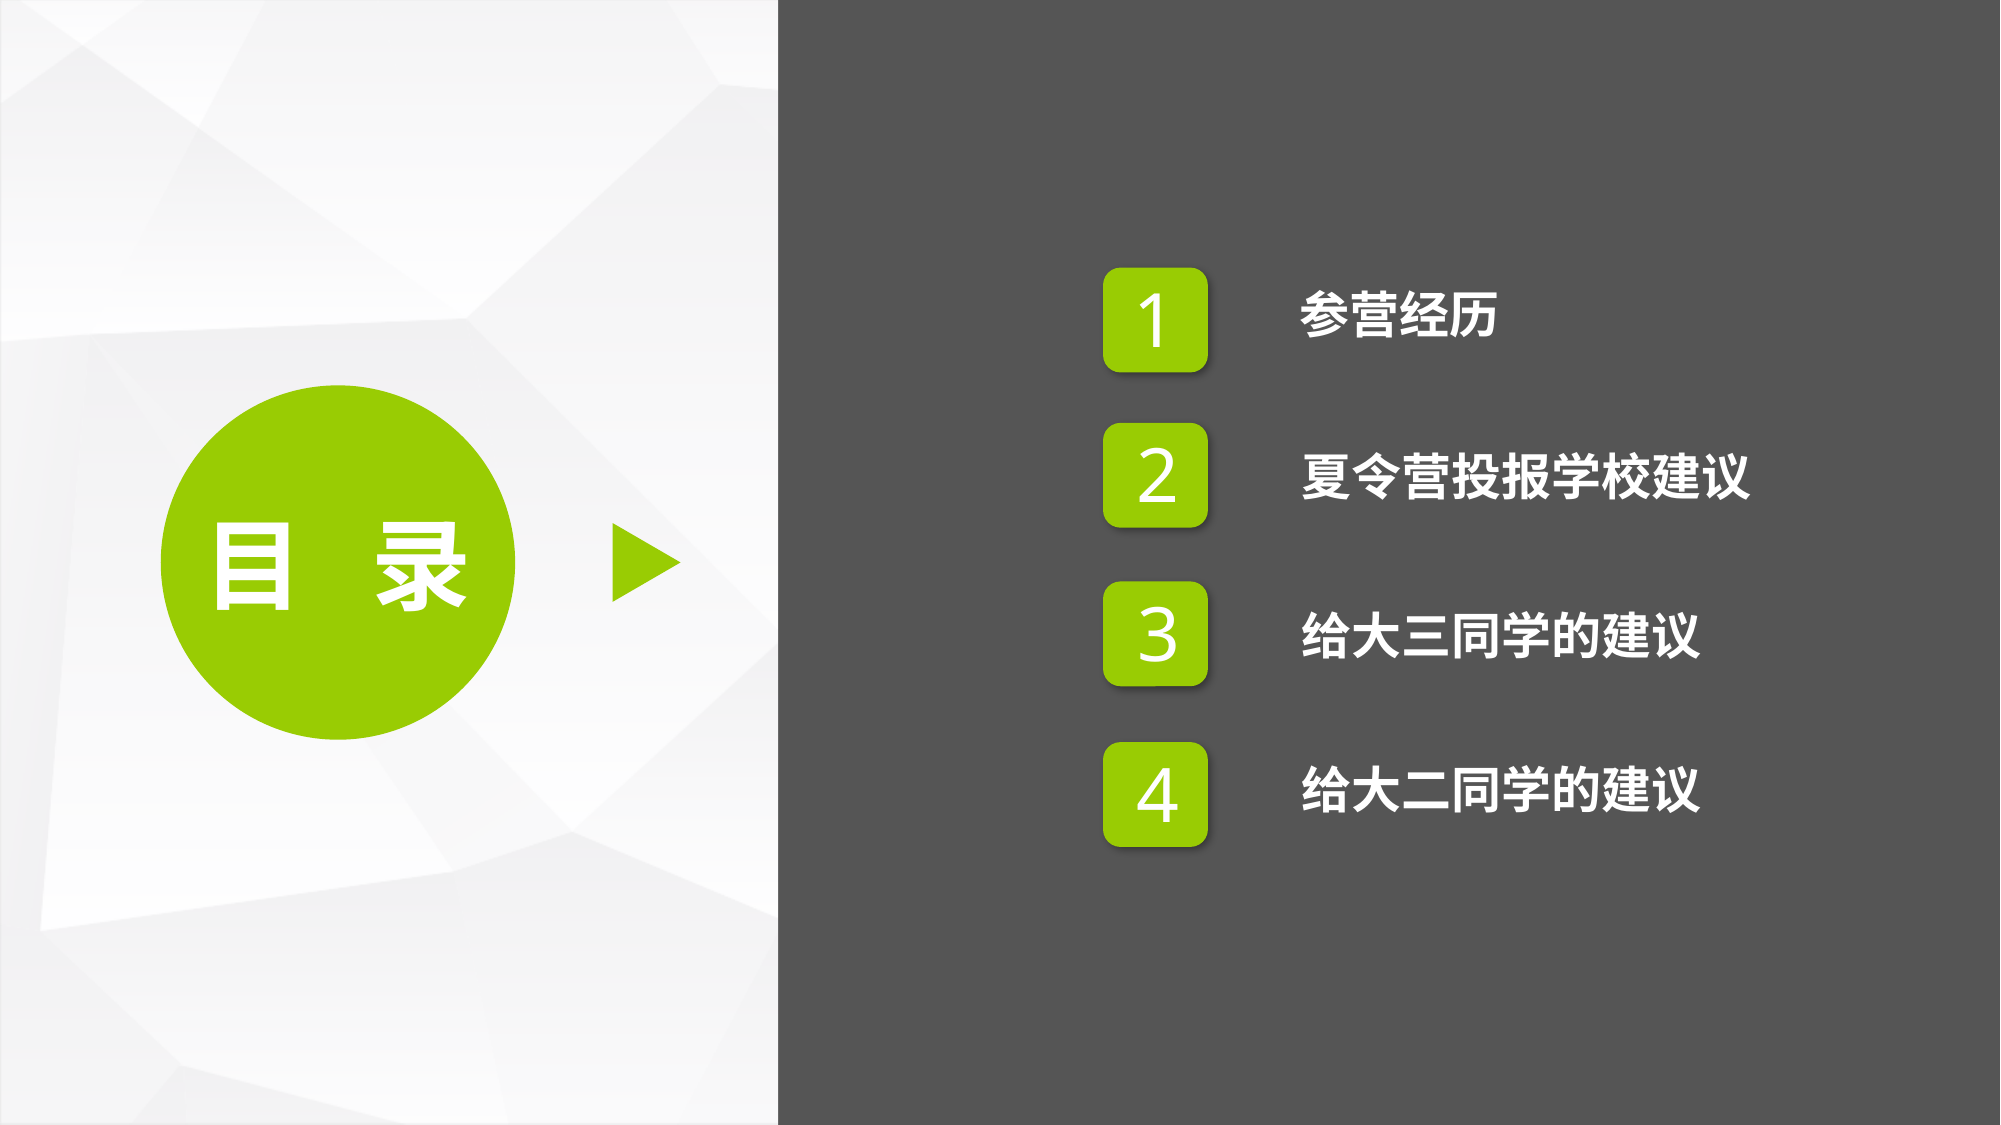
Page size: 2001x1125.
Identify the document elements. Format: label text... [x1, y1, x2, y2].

text_box 给大二同学的建议 [1286, 751, 1717, 827]
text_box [1093, 578, 1208, 687]
text_box 给大三同学的建议 [1286, 597, 1717, 672]
text_box 夏令营投报学校建议 [1286, 438, 1767, 513]
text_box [1093, 739, 1208, 847]
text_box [160, 385, 516, 740]
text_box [1095, 265, 1208, 373]
text_box 参营经历 [1285, 276, 1515, 352]
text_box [1093, 420, 1208, 528]
picture [0, 0, 779, 1125]
